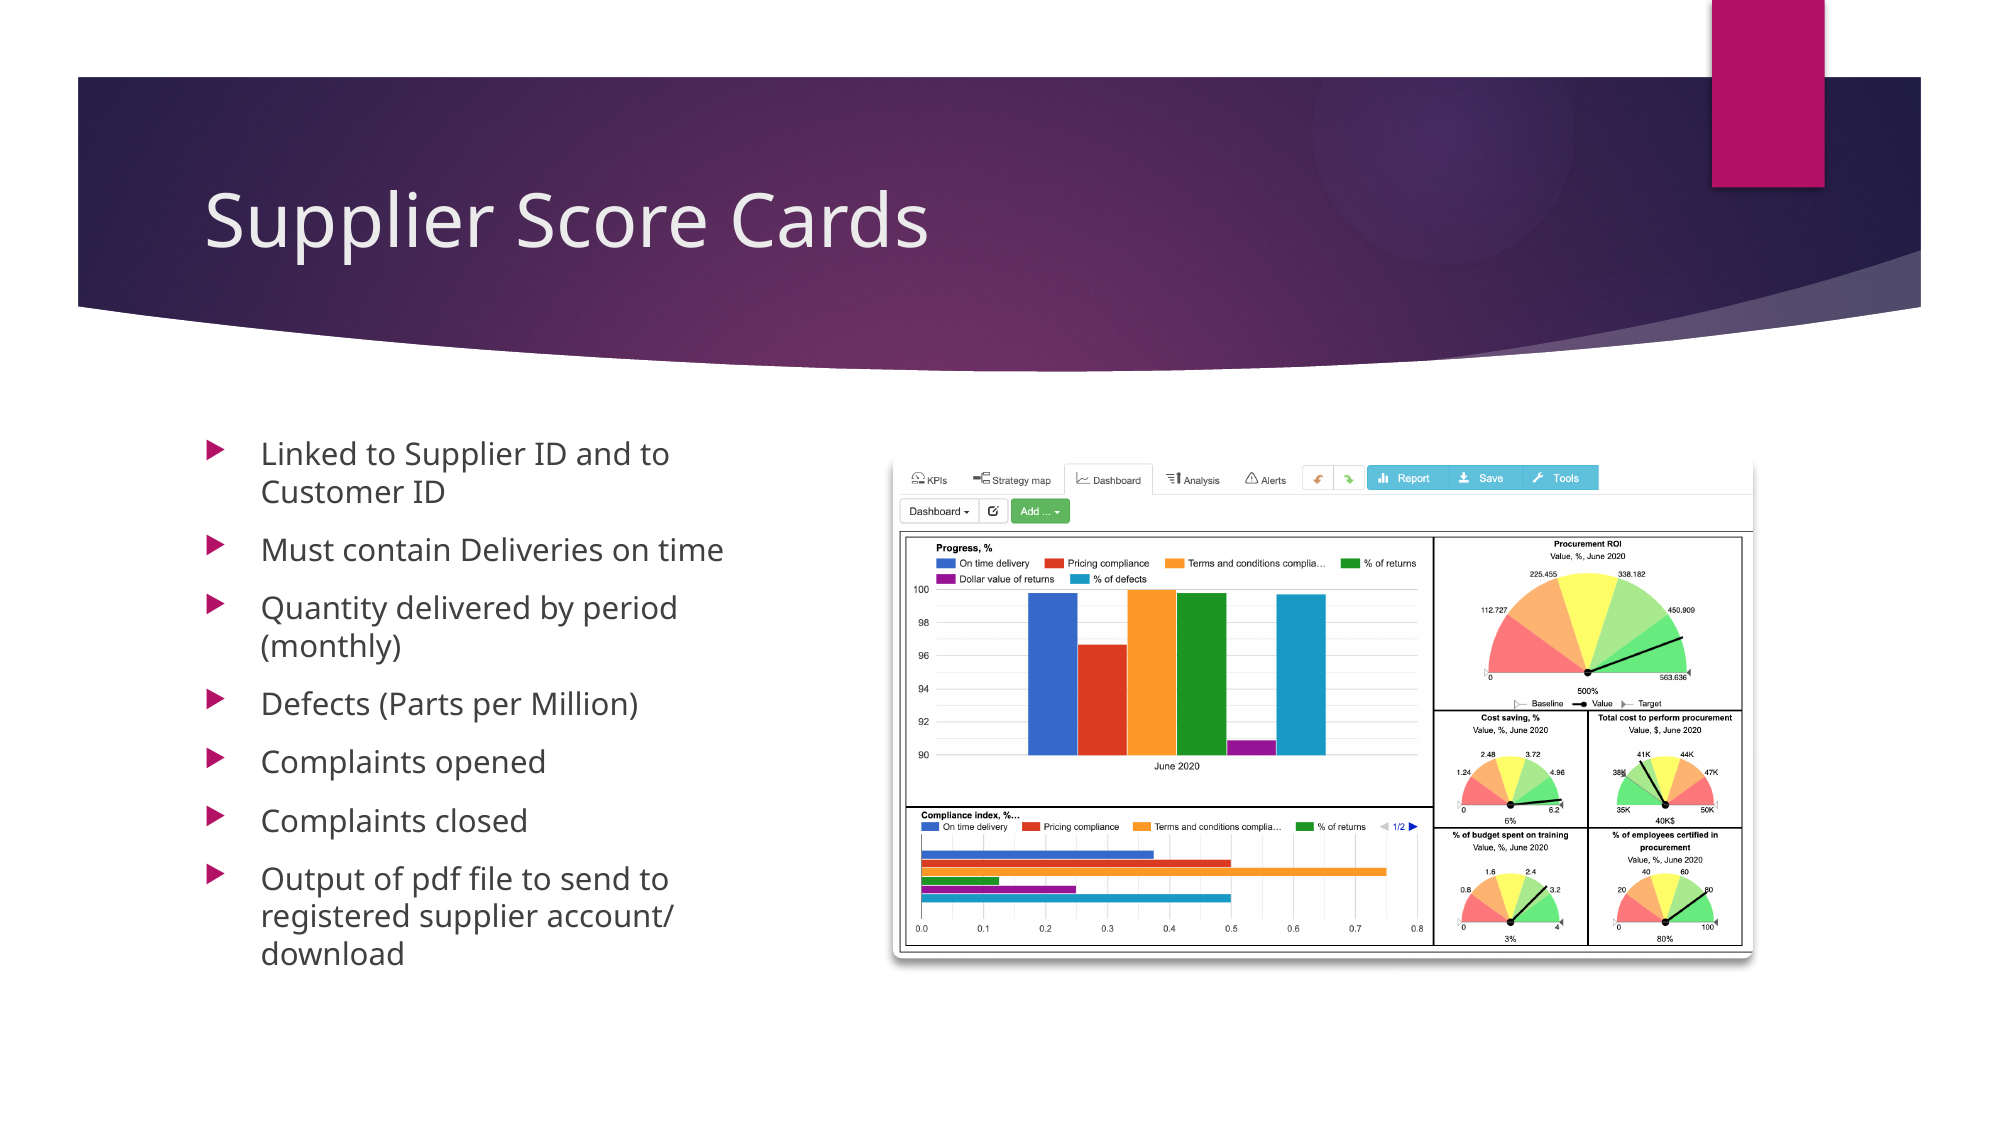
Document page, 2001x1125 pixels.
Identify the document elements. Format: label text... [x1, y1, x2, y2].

picture [892, 455, 1754, 959]
title Supplier Score Cards [189, 159, 1627, 276]
list Linked to Supplier ID and to Customer ID Must contain Deliveries on time Quantity delivered by period (monthly) Defects (Parts per Million) Complaints opened Complaints closed Output of pdf file to send to registered supplier account/ download [189, 427, 761, 988]
